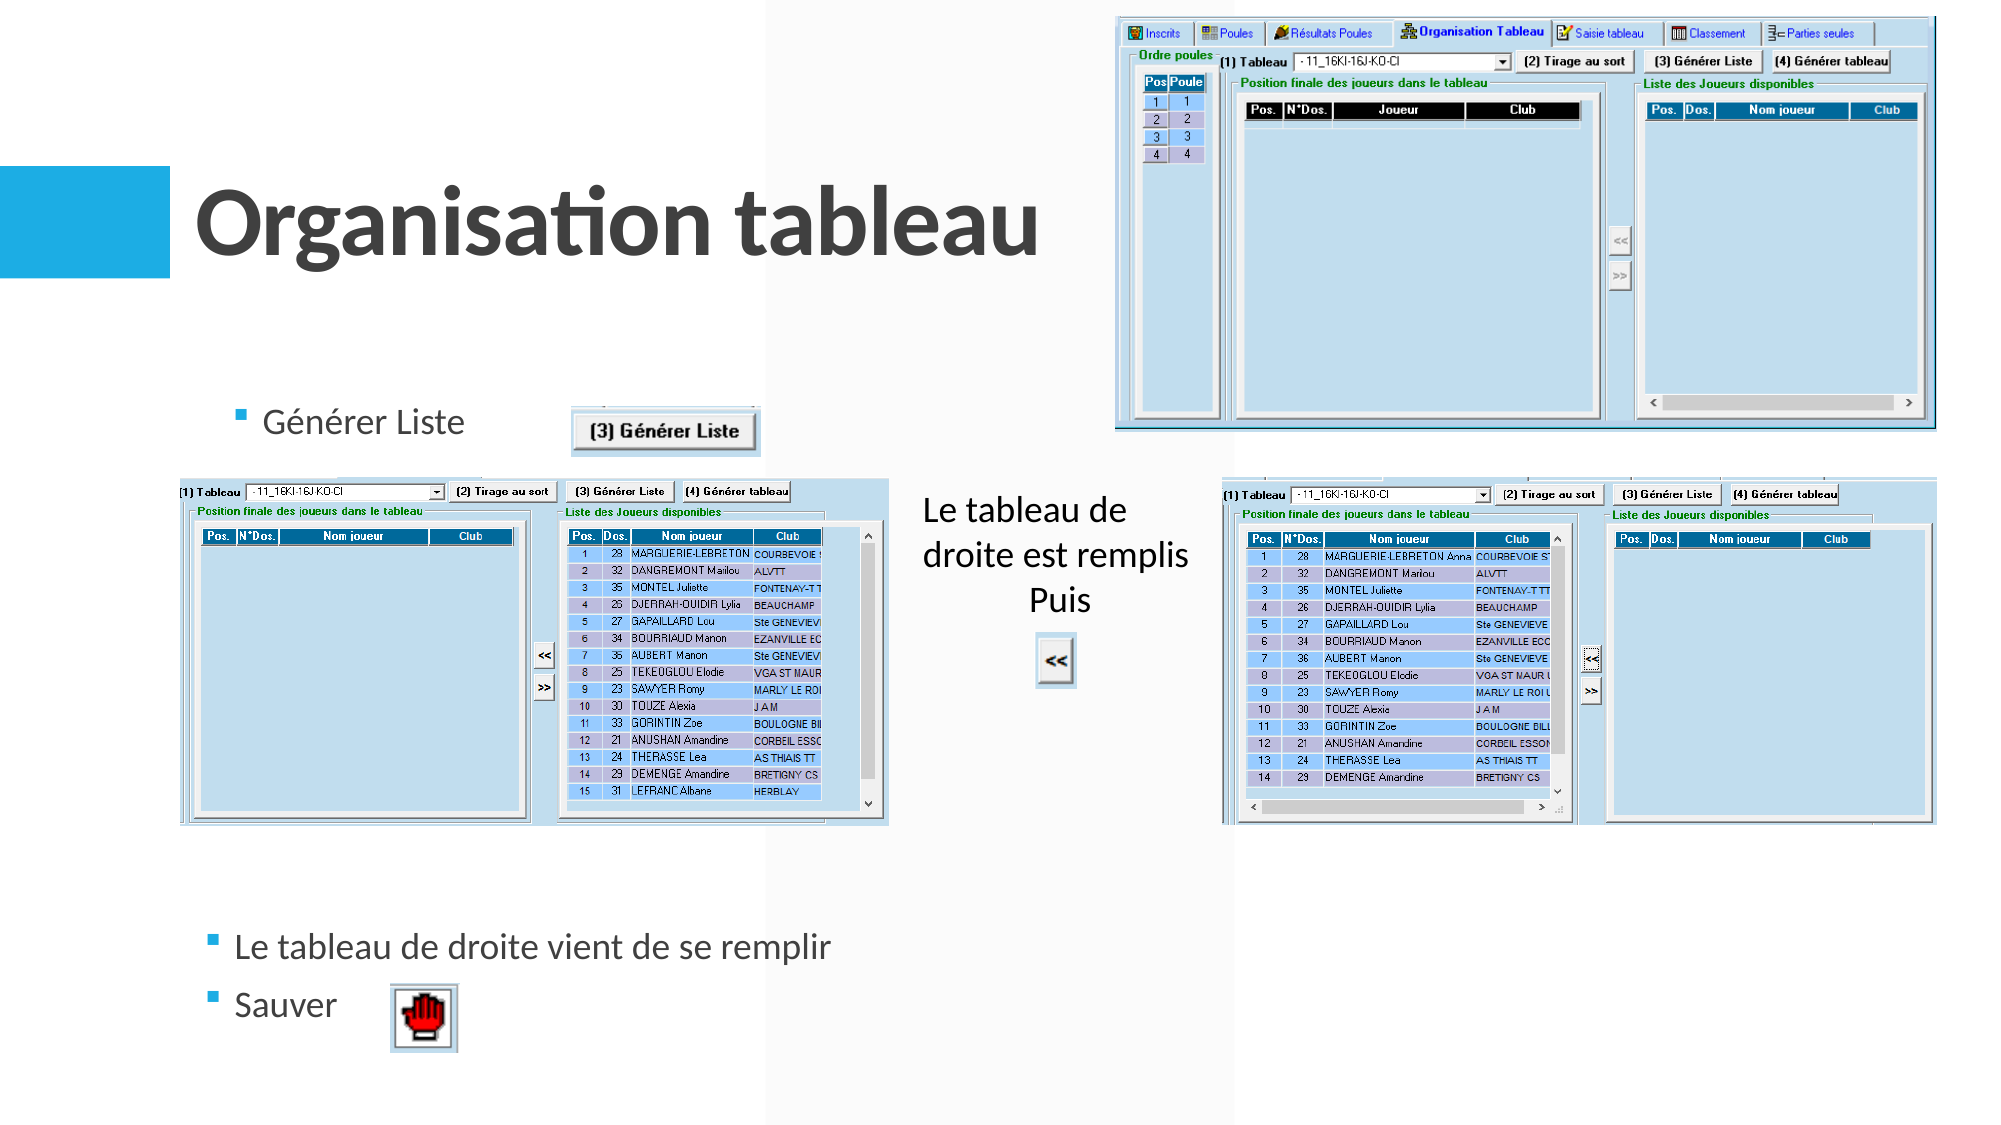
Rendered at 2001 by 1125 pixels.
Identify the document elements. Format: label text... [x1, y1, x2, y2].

text_box Le tableau de droite est remplis Puis [908, 477, 1213, 627]
picture [570, 406, 761, 458]
picture [1114, 16, 1938, 433]
picture [389, 983, 460, 1053]
title Organisation tableau [180, 47, 1111, 285]
list Générer Liste [199, 345, 925, 478]
text_box Le tableau de droite vient de se remplir Sauver [171, 862, 897, 1060]
picture [1222, 476, 1938, 826]
picture [179, 477, 889, 826]
picture [1033, 631, 1078, 690]
